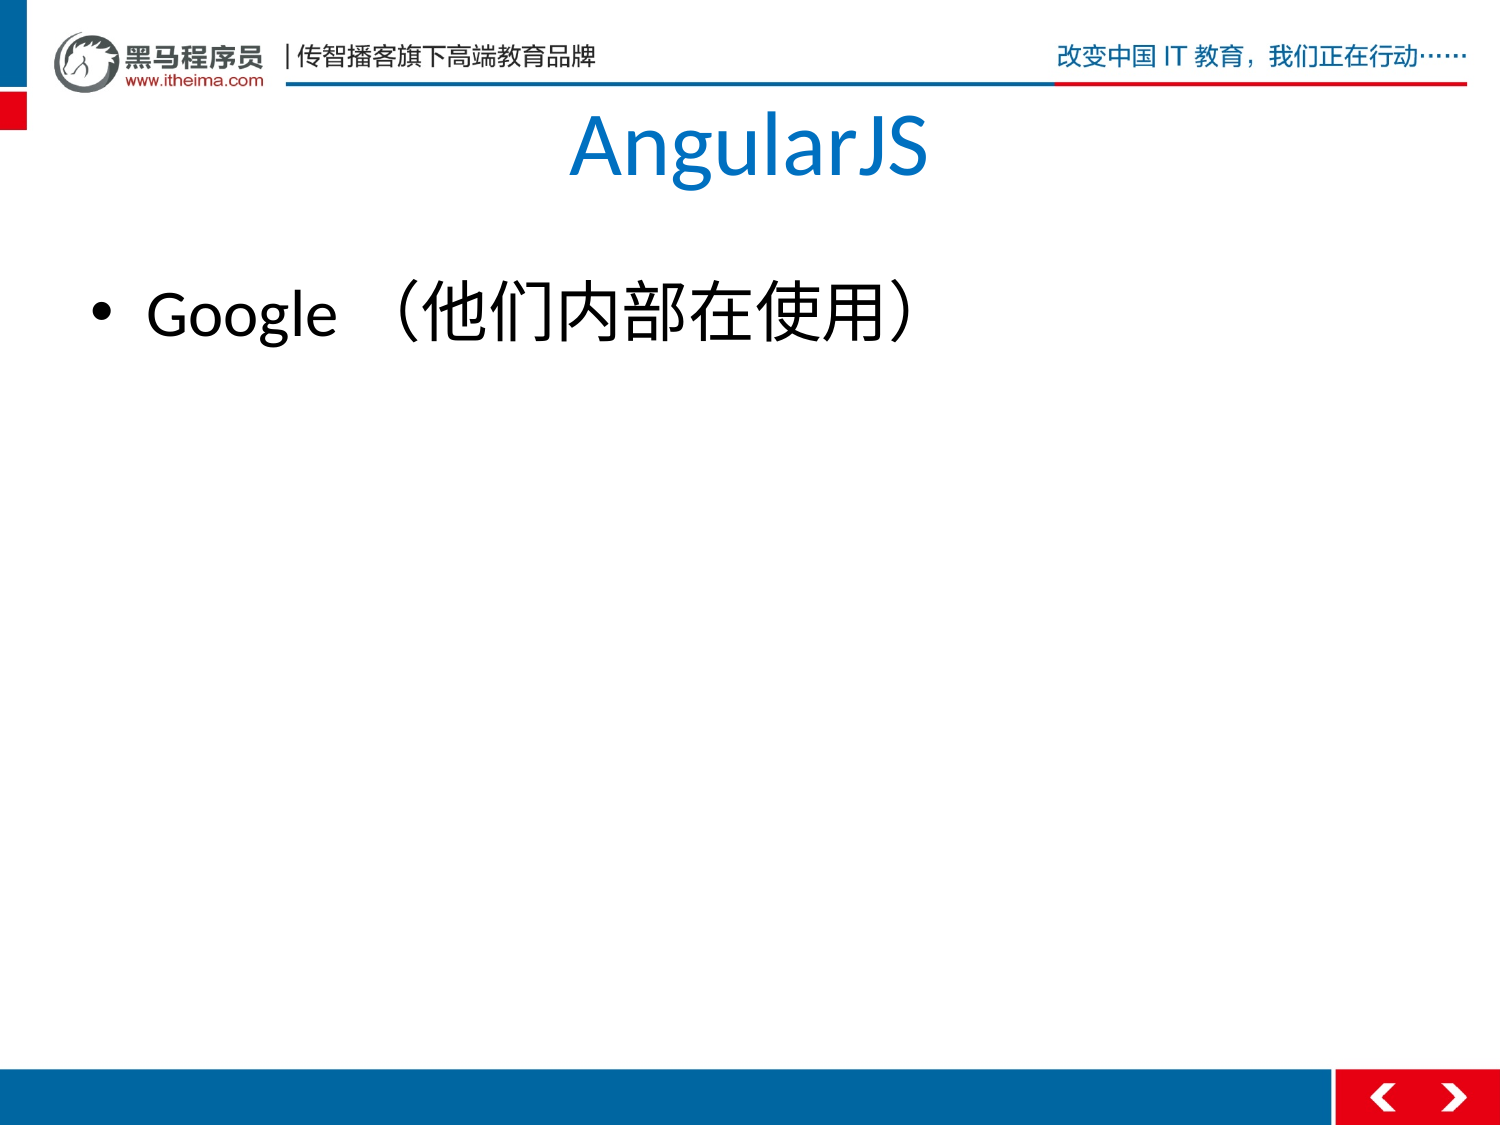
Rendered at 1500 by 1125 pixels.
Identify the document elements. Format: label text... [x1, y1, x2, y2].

list Google（他们内部在使用） [75, 262, 1425, 1005]
title AngularJS [75, 45, 1425, 233]
picture [0, 0, 1500, 1125]
